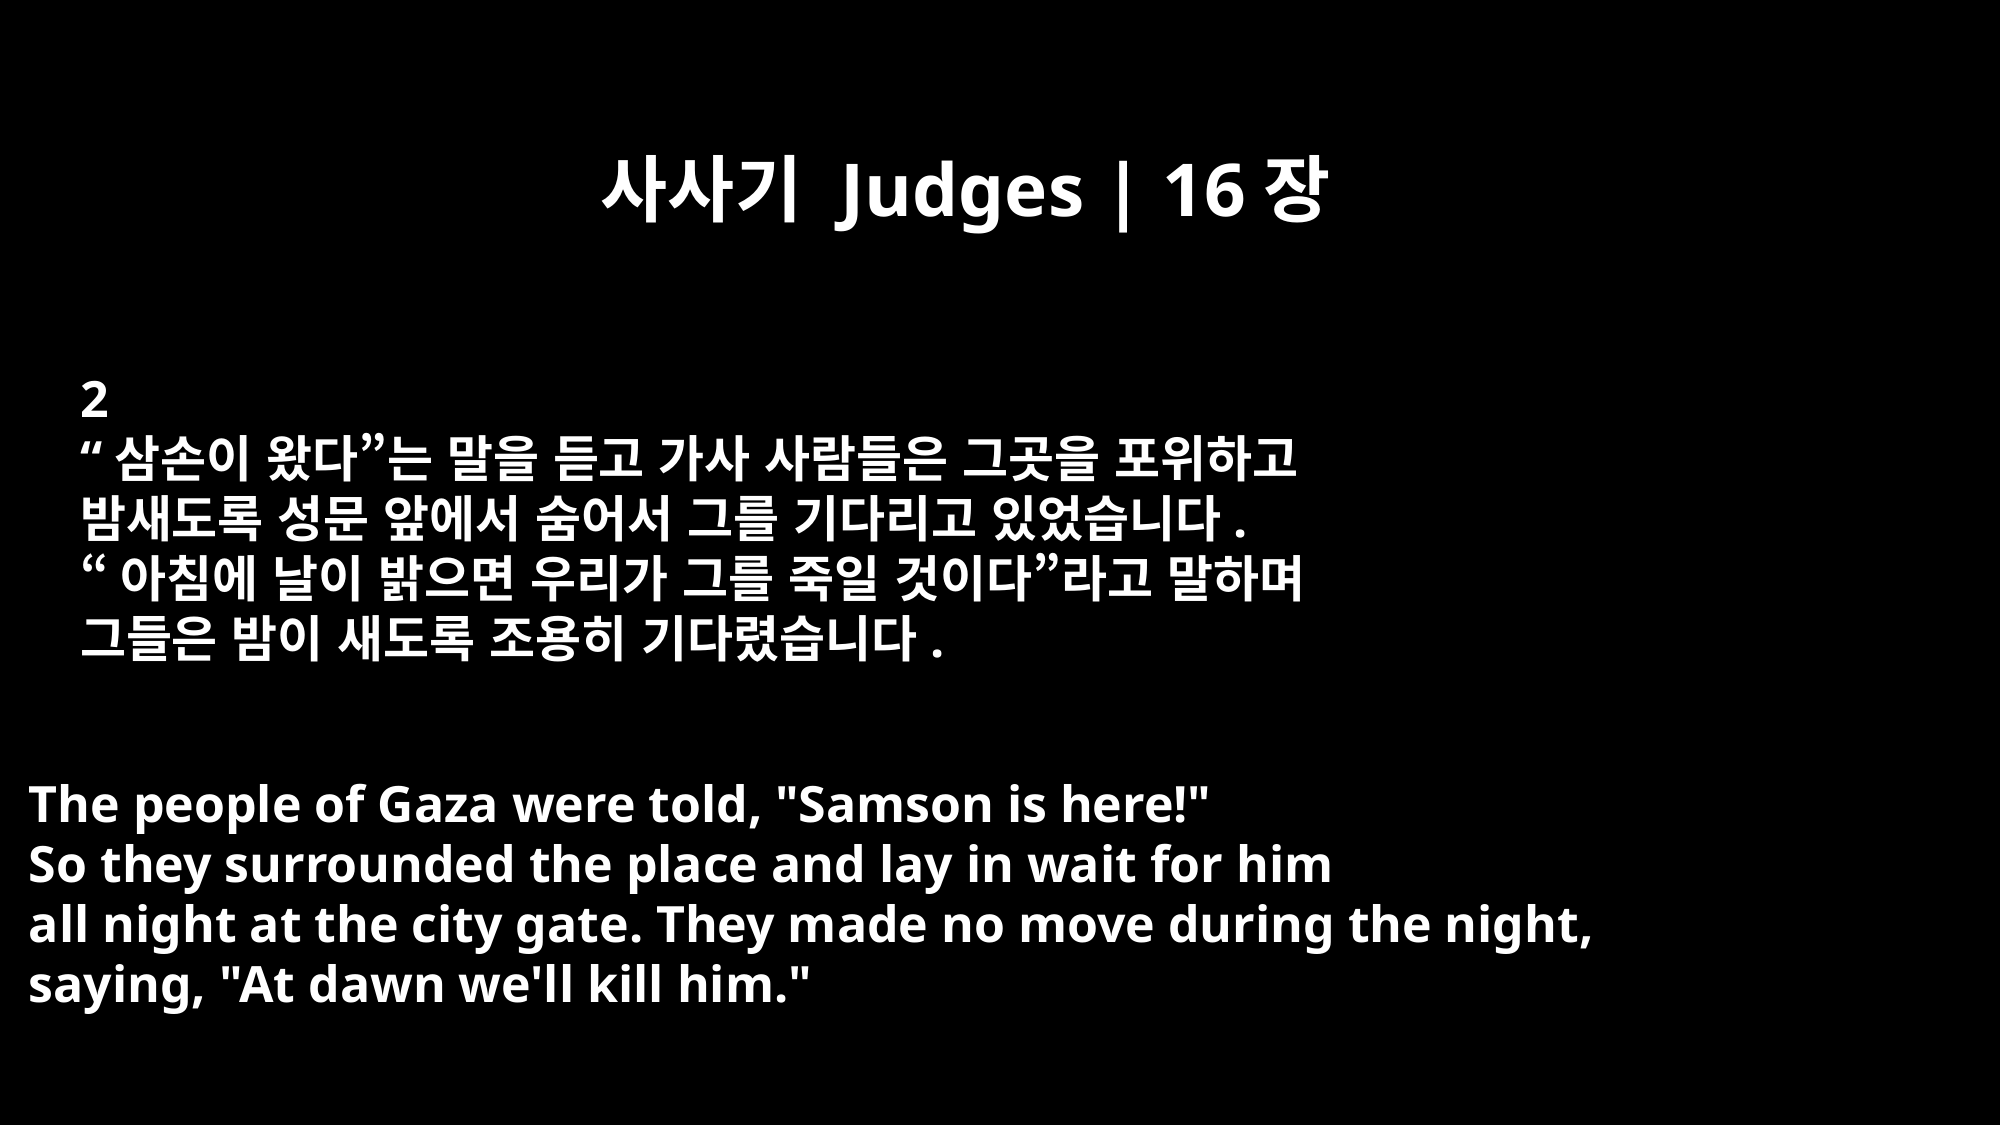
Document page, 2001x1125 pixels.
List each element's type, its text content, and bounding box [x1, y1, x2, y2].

text_box 사사기 Judges | 16장 [585, 136, 1347, 239]
text_box 2 “삼손이 왔다”는 말을 듣고 가사 사람들은 그곳을 포위하고 밤새도록 성문 앞에서 숨어서 그를 기다리고 있었습니다. “아침에 날이 밝으면 우리가 그를 죽일 것이다”라고 말하며 그들은 밤이 새도록 조용히 기다렸습니다. [65, 359, 1321, 675]
text_box The people of Gaza were told, "Samson is here!" So they surrounded the place and lay in wait for him all night at the city gate. They made no move during the night, saying, "At dawn we'll kill him." [14, 764, 1609, 1020]
